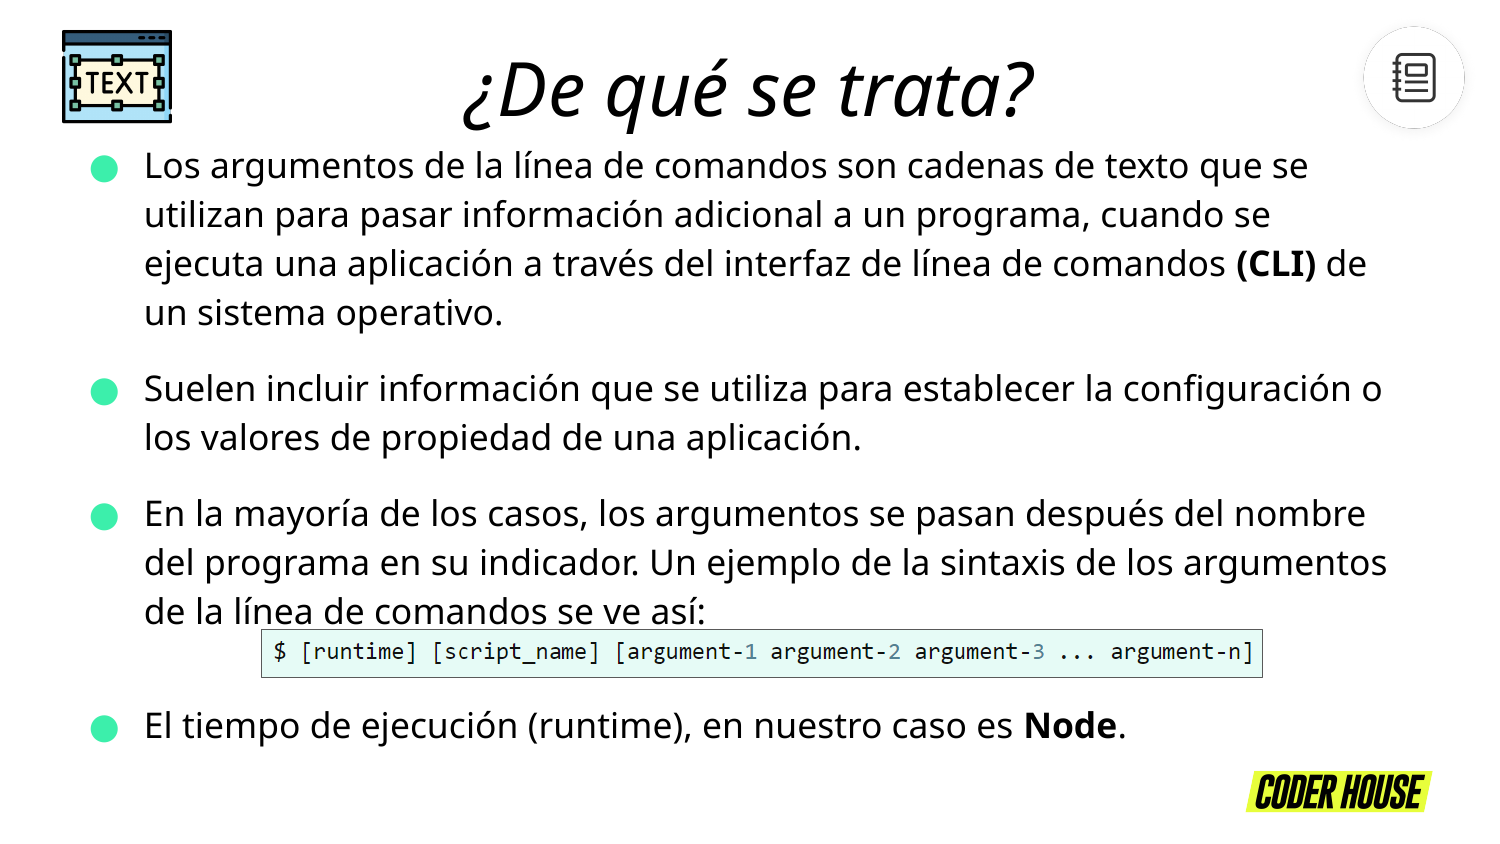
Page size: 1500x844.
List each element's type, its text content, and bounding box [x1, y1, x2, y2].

picture [62, 21, 172, 132]
text_box ¿De qué se trata? [193, 26, 1307, 152]
text_box El tiempo de ejecución (runtime), en nuestro caso es Node. [53, 682, 1167, 761]
picture [1351, 14, 1477, 141]
picture [1241, 764, 1437, 819]
text_box Los argumentos de la línea de comandos son cadenas de texto que se utilizan para pasar información adicional a un programa, cuando se ejecuta una aplicación a través del interfaz de línea de comandos (CLI) de un sistema operativo. Suelen incluir información que se utiliza para establecer la configuración o los valores de propiedad de una aplicación. En la mayoría de los casos, los argumentos se pasan después del nombre del programa en su indicador. Un ejemplo de la sintaxis de los argumentos de la línea de comandos se ve así: [54, 122, 1415, 610]
picture [262, 630, 1262, 678]
